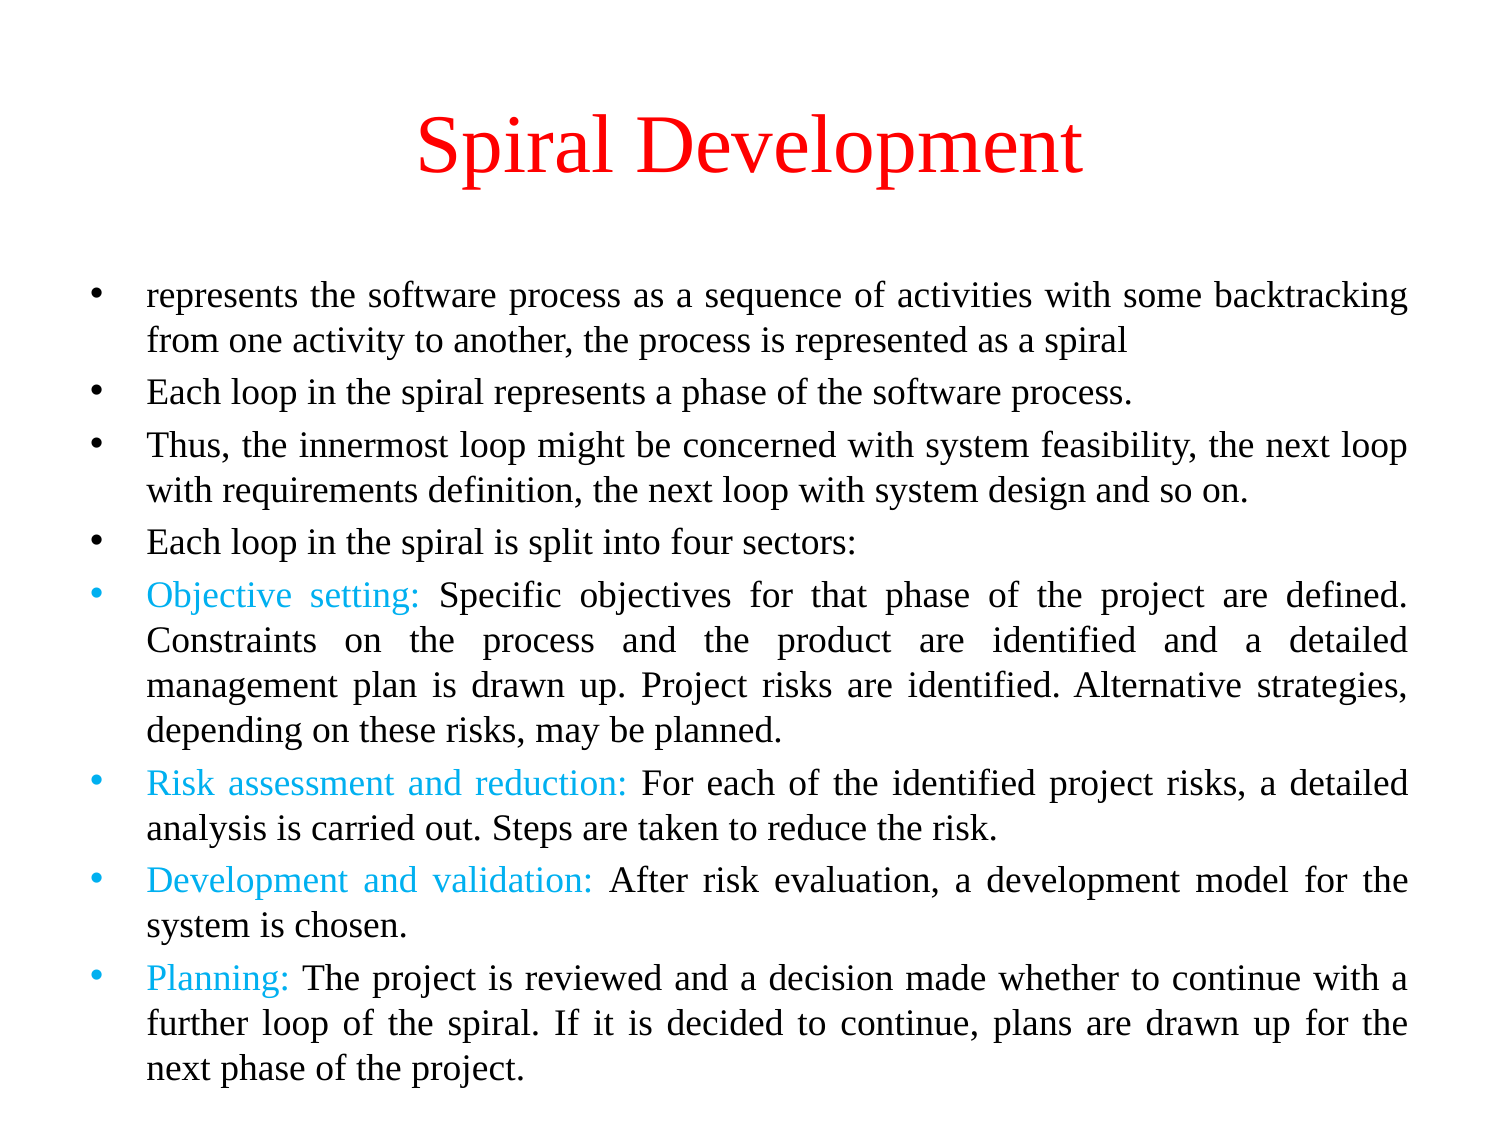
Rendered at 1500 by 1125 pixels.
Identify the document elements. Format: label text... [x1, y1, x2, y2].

title Spiral Development [75, 45, 1425, 233]
list represents the software process as a sequence of activities with some backtracking from one activity to another, the process is represented as a spiral Each loop in the spiral represents a phase of the software process. Thus, the innermost loop might be concerned with system feasibility, the next loop with requirements definition, the next loop with system design and so on. Each loop in the spiral is split into four sectors: Objective setting: Specific objectives for that phase of the project are defined. Constraints on the process and the product are identified and a detailed management plan is drawn up. Project risks are identified. Alternative strategies, depending on these risks, may be planned. Risk assessment and reduction: For each of the identified project risks, a detailed analysis is carried out. Steps are taken to reduce the risk. Development and validation: After risk evaluation, a development model for the system is chosen. Planning: The project is reviewed and a decision made whether to continue with a further loop of the spiral. If it is decided to continue, plans are drawn up for the next phase of the project. [75, 262, 1425, 1113]
